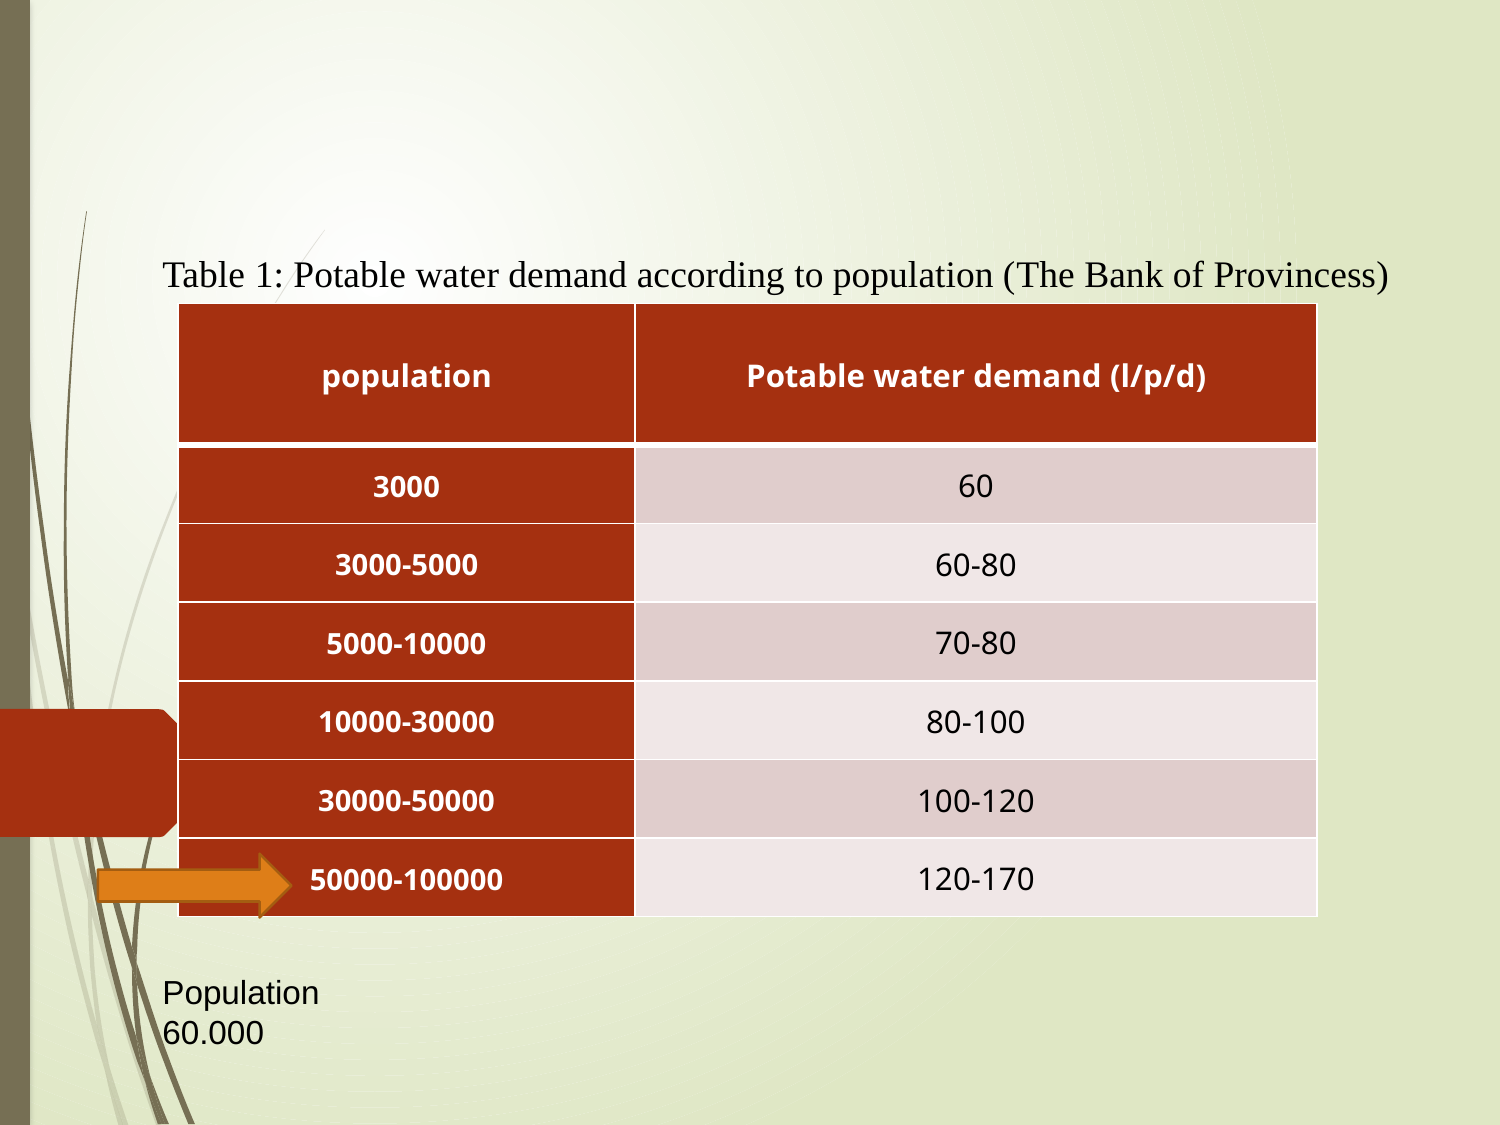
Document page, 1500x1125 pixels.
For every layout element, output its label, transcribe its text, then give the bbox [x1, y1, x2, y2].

table_cell 3000 [179, 448, 634, 523]
table_cell 70-80 [636, 603, 1316, 680]
table_cell 80-100 [636, 682, 1316, 759]
table_cell 30000-50000 [179, 760, 634, 837]
table_header population [179, 304, 634, 442]
table_cell 5000-10000 [179, 603, 634, 680]
text_box Population 60.000 [147, 964, 340, 1059]
table_cell 50000-100000 [179, 839, 634, 916]
table_cell 3000-5000 [179, 524, 634, 601]
text_box Table 1: Potable water demand according to population (The Bank of Provincess) [147, 239, 1434, 303]
table_cell 10000-30000 [179, 682, 634, 759]
table_cell 120-170 [636, 839, 1316, 916]
table_cell 60-80 [636, 524, 1316, 601]
table_header Potable water demand (l/p/d) [636, 304, 1316, 442]
table_cell 100-120 [636, 760, 1316, 837]
table_cell 60 [636, 448, 1316, 523]
text_box [96, 852, 293, 919]
